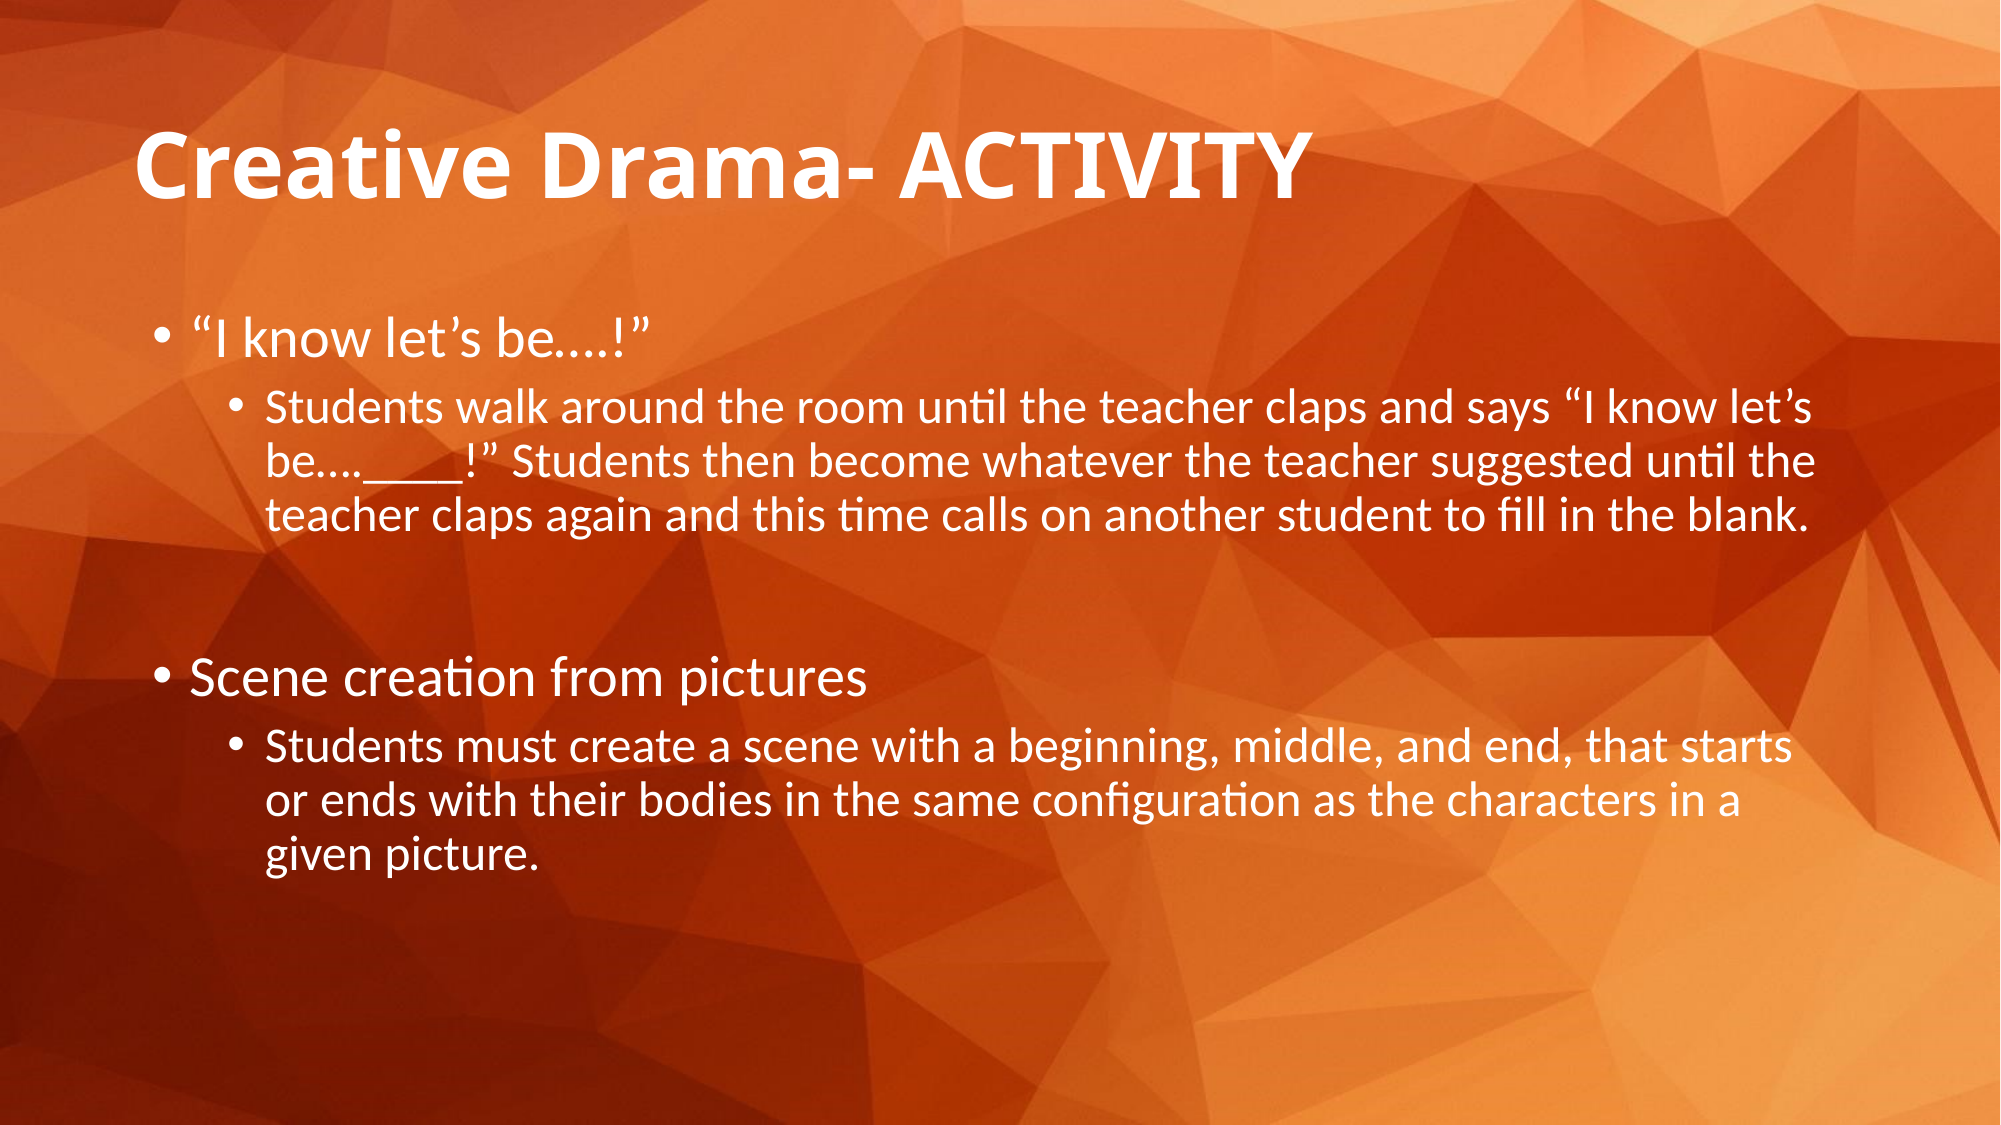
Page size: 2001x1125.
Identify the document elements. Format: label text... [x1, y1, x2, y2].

picture [0, 0, 2001, 1125]
list “I know let’s be….!” Students walk around the room until the teacher claps and says “I know let’s be….____!” Students then become whatever the teacher suggested until the teacher claps again and this time calls on another student to fill in the blank. Scene creation from pictures Students must create a scene with a beginning, middle, and end, that starts or ends with their bodies in the same configuration as the characters in a given picture. [137, 299, 1863, 1014]
title Creative Drama- ACTIVITY [117, 59, 1863, 278]
